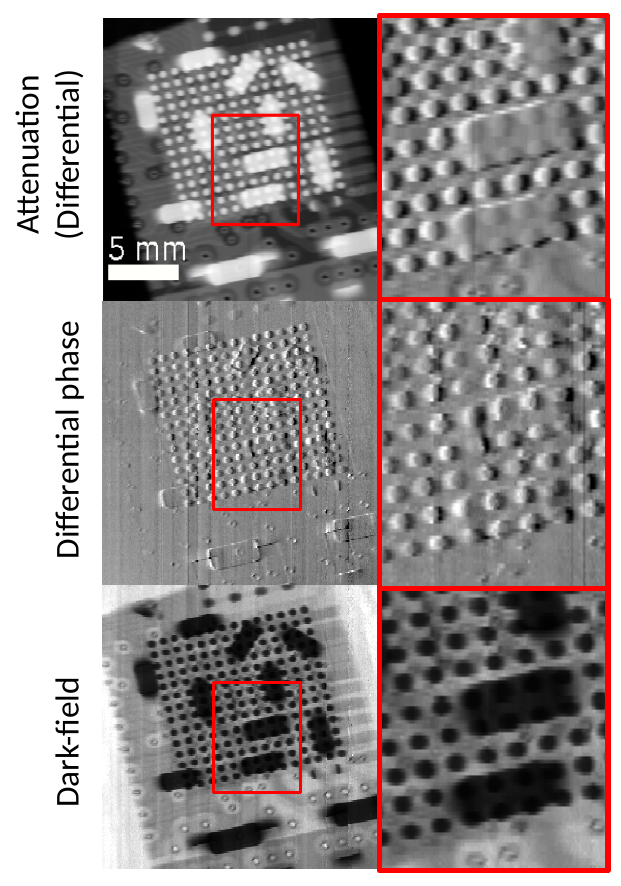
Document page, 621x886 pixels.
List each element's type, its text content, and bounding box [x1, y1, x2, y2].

text_box Attenuation (Differential) [0, 54, 93, 256]
text_box Dark-field [37, 661, 93, 823]
text_box Differential phase [37, 305, 93, 575]
picture [102, 17, 606, 869]
